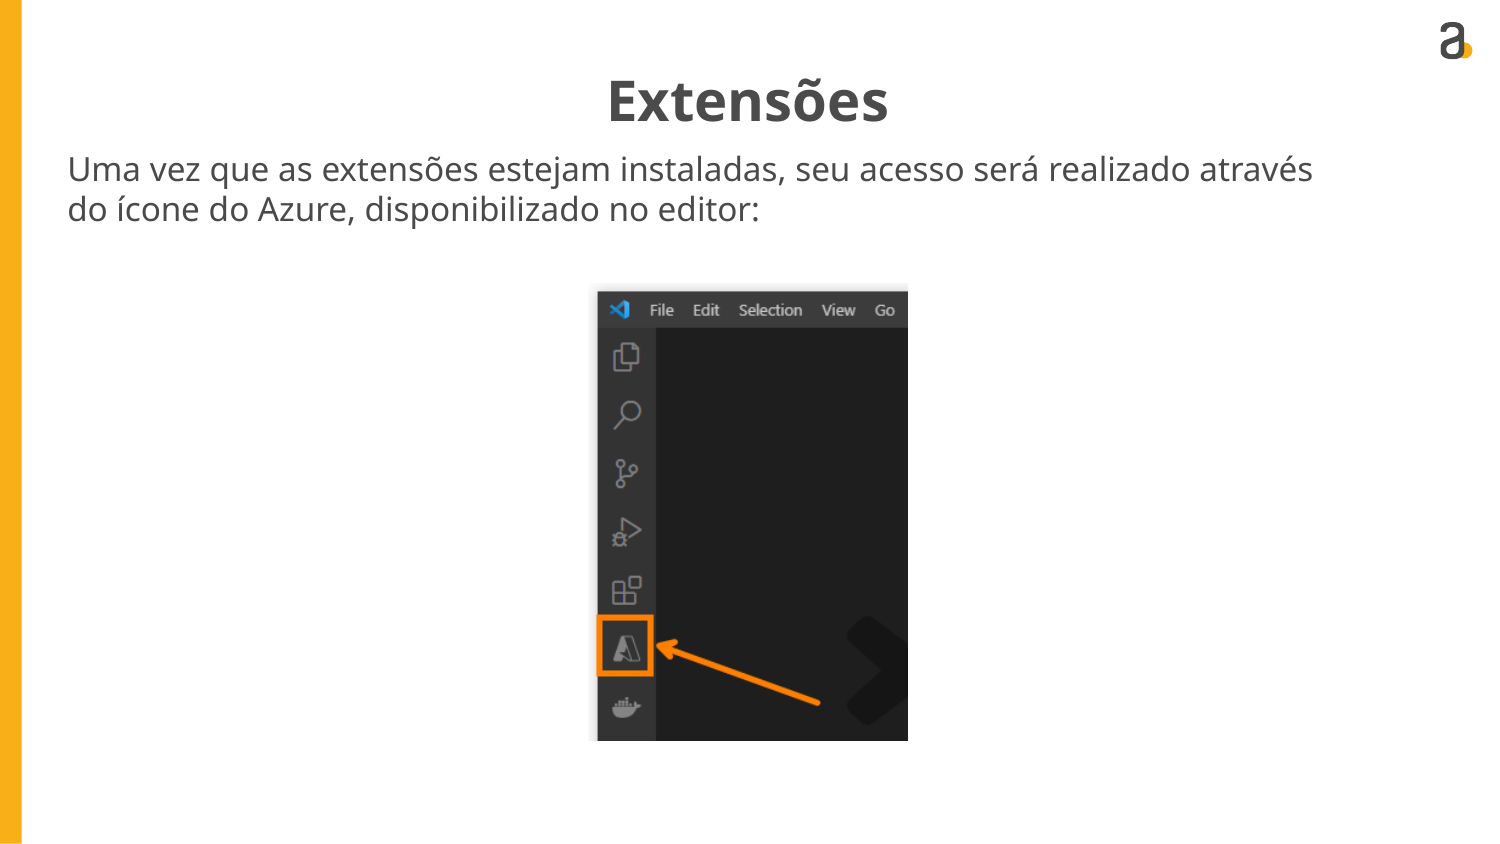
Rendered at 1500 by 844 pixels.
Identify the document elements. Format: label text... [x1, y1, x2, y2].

picture [1431, 13, 1487, 68]
picture [587, 283, 908, 742]
text_box Uma vez que as extensões estejam instaladas, seu acesso será realizado através do ícone do Azure, disponibilizado no editor: [55, 142, 1364, 234]
text_box Extensões [55, 59, 1440, 138]
text_box [0, 0, 22, 844]
